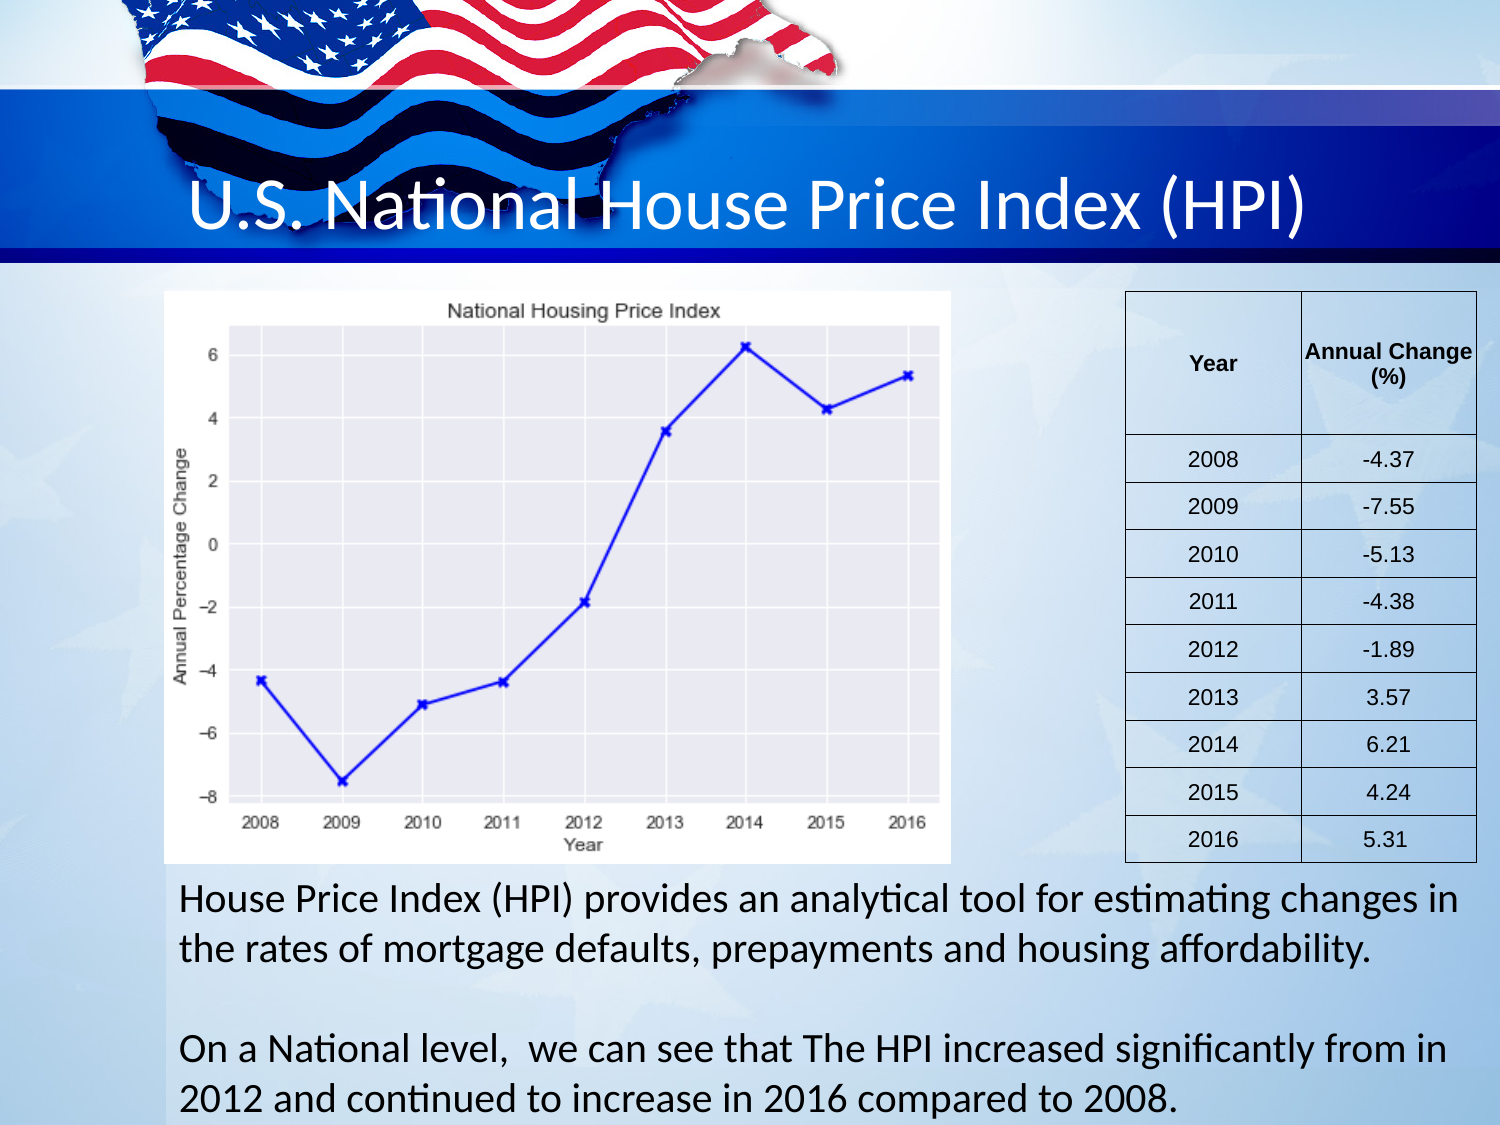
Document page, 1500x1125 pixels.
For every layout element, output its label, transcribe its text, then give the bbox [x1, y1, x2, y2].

table_cell -4.37 [1302, 435, 1476, 482]
table_cell 6.21 [1302, 721, 1476, 767]
table_header Year [1126, 292, 1301, 434]
title U.S. National House Price Index (HPI) [73, 136, 1424, 262]
table_cell 2012 [1126, 625, 1301, 672]
table_cell 2014 [1126, 721, 1301, 767]
table_cell 4.24 [1302, 768, 1476, 815]
table_header Annual Change (%) [1302, 292, 1476, 434]
text_box House Price Index (HPI) provides an analytical tool for estimating changes in the rates of mortgage defaults, prepayments and housing affordability. On a National level, we can see that The HPI increased significantly from in 2012 and continued to increase in 2016 compared to 2008. [164, 812, 1477, 1125]
table_cell 2013 [1126, 673, 1301, 720]
table_cell 2011 [1126, 578, 1301, 624]
table_cell -1.89 [1302, 625, 1476, 672]
table_cell 2015 [1126, 768, 1301, 815]
table_cell -4.38 [1302, 578, 1476, 624]
table_cell 2010 [1126, 530, 1301, 577]
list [163, 291, 951, 864]
table_cell 2008 [1126, 435, 1301, 482]
table_cell 2016 [1126, 816, 1301, 862]
table_cell 5.31 [1302, 816, 1476, 862]
table_cell 3.57 [1302, 673, 1476, 720]
table_cell 2009 [1126, 483, 1301, 529]
picture [0, 0, 1500, 1125]
table_cell -5.13 [1302, 530, 1476, 577]
table_cell -7.55 [1302, 483, 1476, 529]
